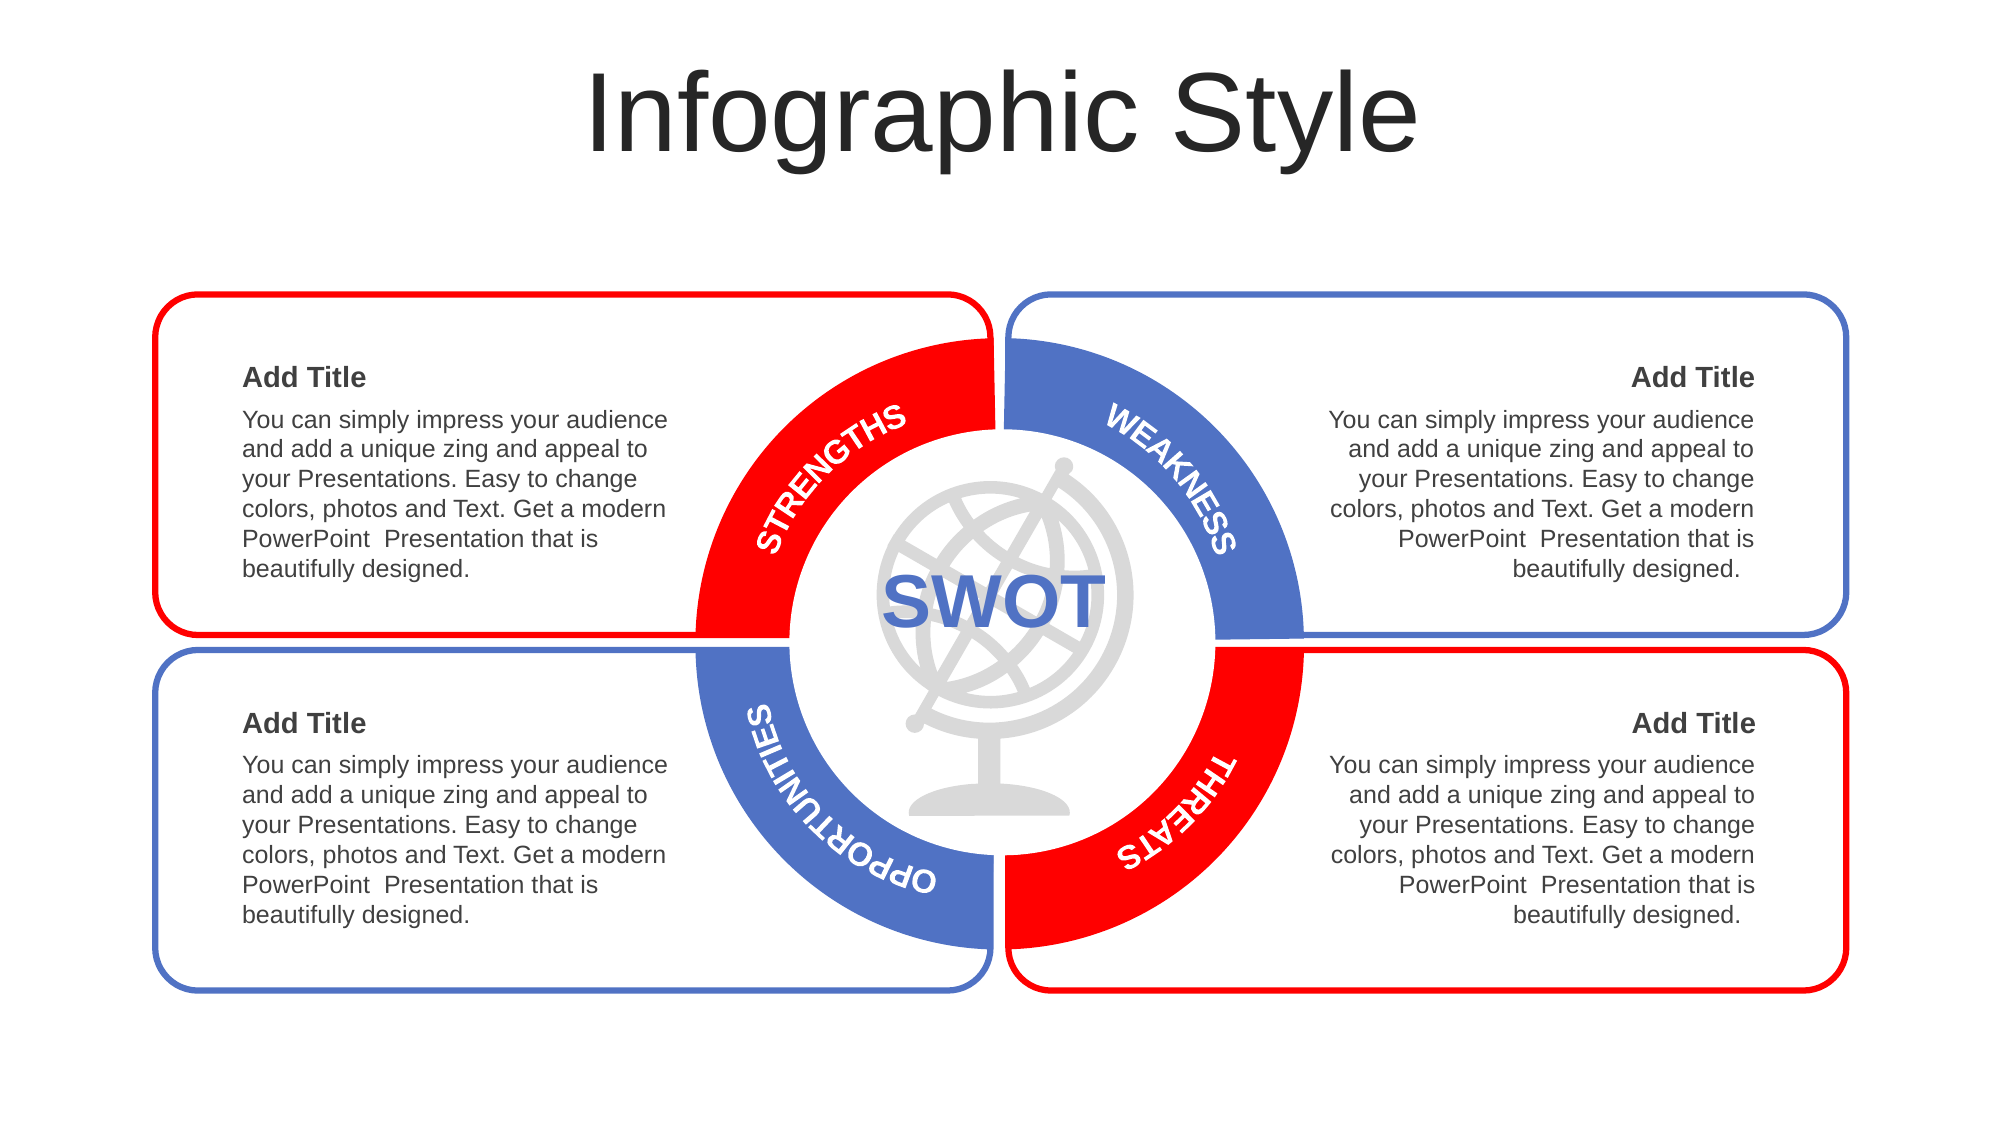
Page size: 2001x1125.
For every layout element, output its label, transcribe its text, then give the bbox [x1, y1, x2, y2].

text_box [227, 351, 710, 593]
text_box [1289, 697, 1771, 939]
list Infographic Style [53, 55, 1952, 175]
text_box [736, 378, 1265, 904]
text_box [155, 294, 1847, 991]
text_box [1288, 351, 1771, 593]
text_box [227, 697, 710, 939]
